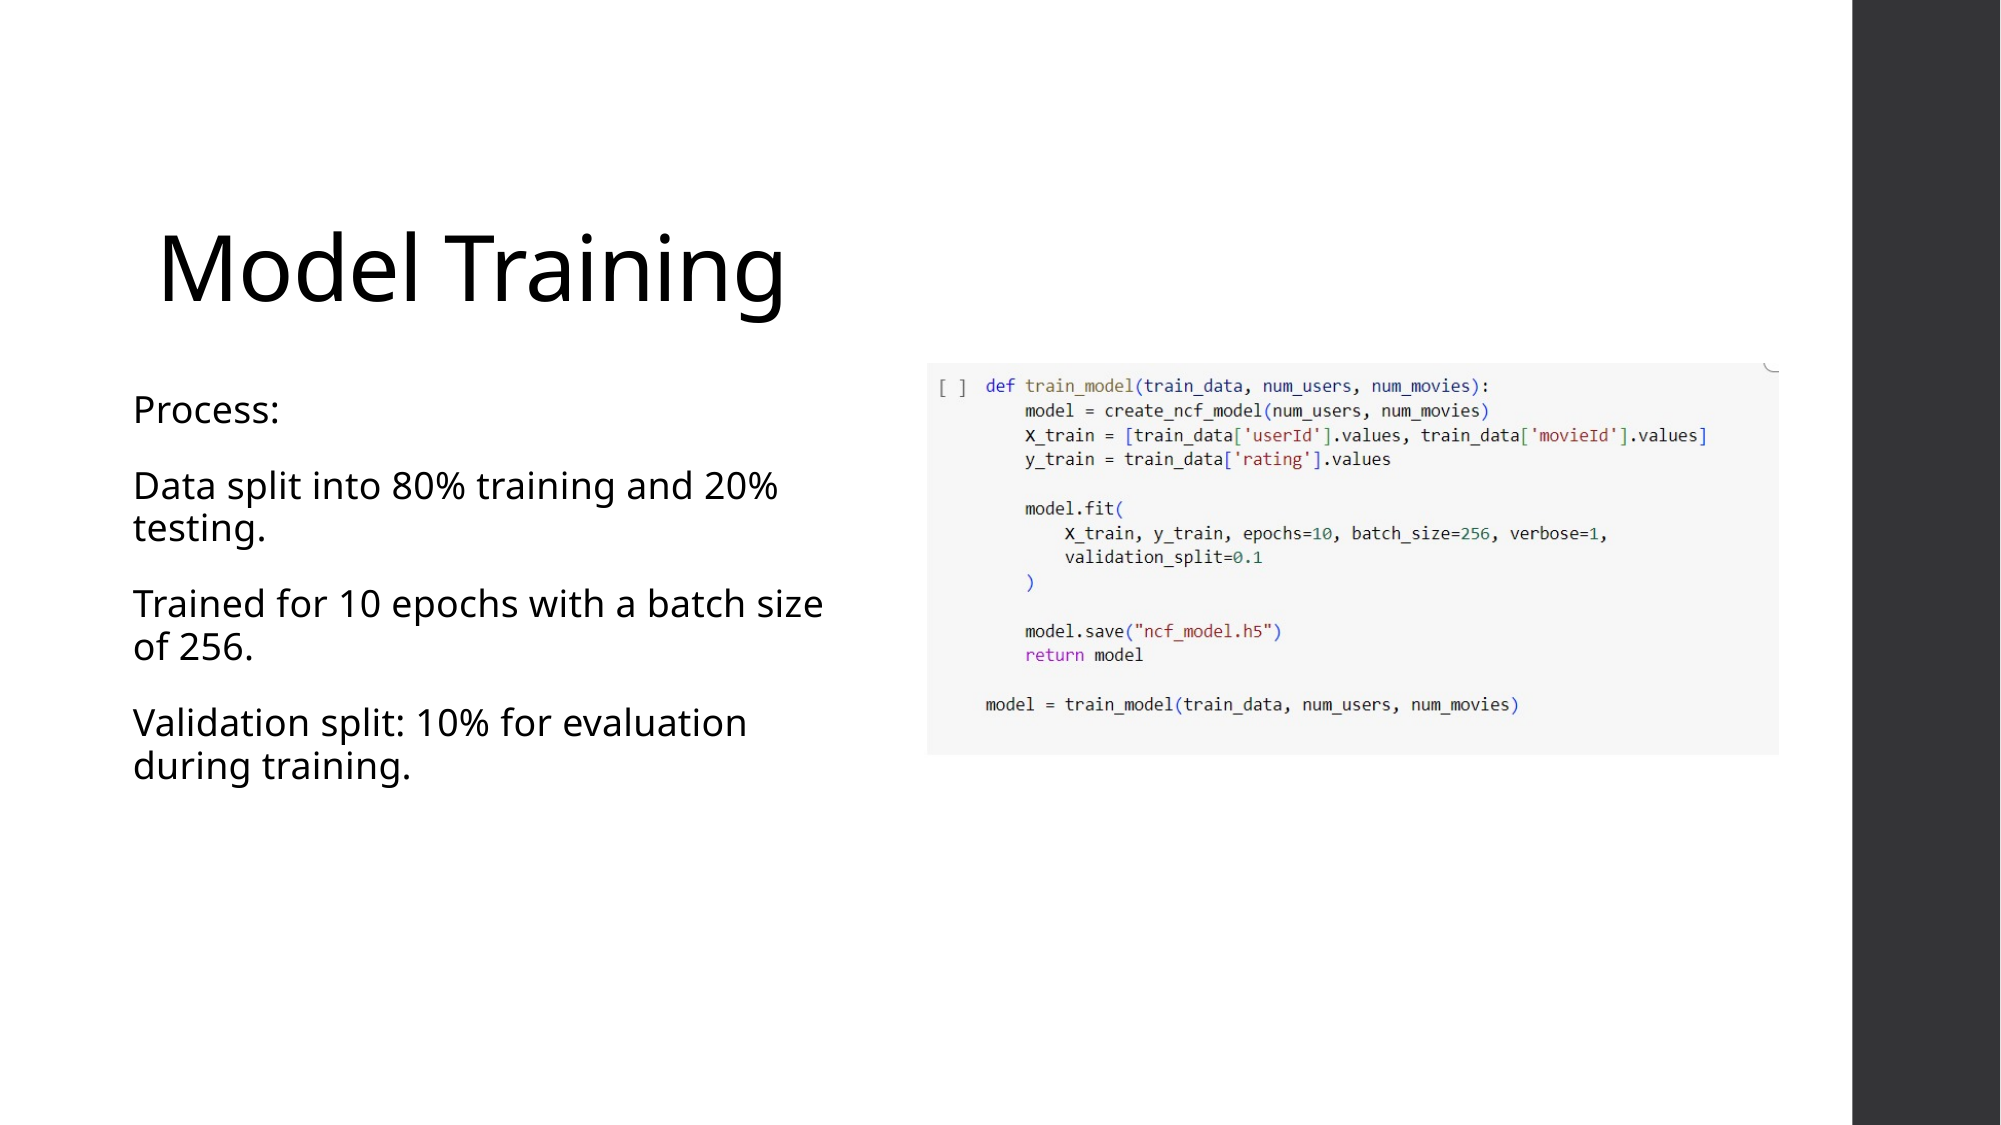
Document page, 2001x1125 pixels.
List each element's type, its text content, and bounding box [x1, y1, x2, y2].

picture [923, 363, 1779, 762]
list Process: Data split into 80% training and 20% testing. Trained for 10 epochs with a batch size of 256. Validation split: 10% for evaluation during training. [117, 381, 862, 1014]
title Model Training [117, 111, 862, 329]
